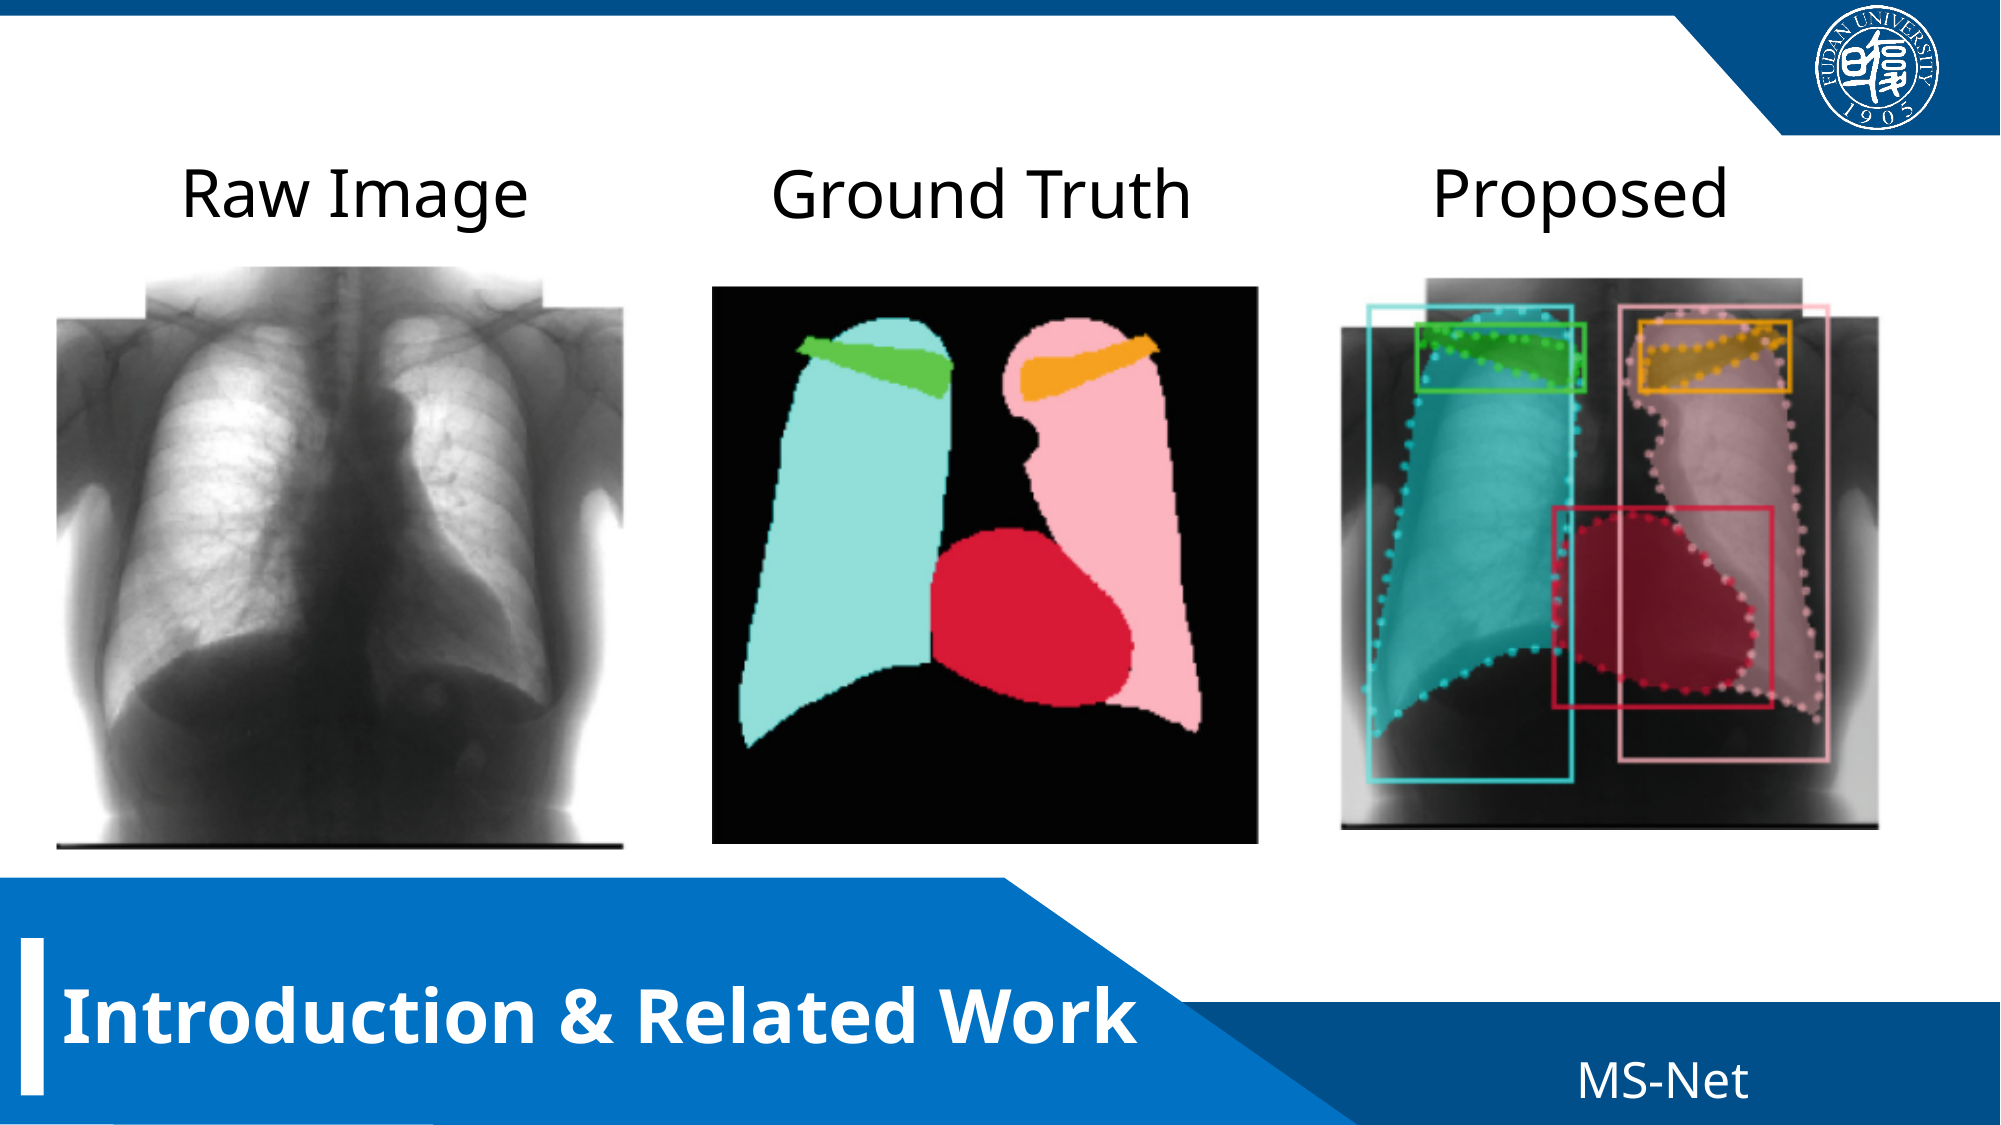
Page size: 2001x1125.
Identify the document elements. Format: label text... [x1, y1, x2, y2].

title Introduction & Related Work [47, 954, 1200, 1086]
picture [1815, 5, 1939, 130]
picture [1336, 269, 1885, 830]
text_box Ground Truth [755, 120, 1218, 273]
picture [47, 247, 636, 852]
text_box Proposed [1416, 119, 1808, 269]
subtitle MS-Net [1337, 1031, 1989, 1115]
text_box Raw Image [165, 119, 557, 247]
picture [712, 285, 1261, 844]
